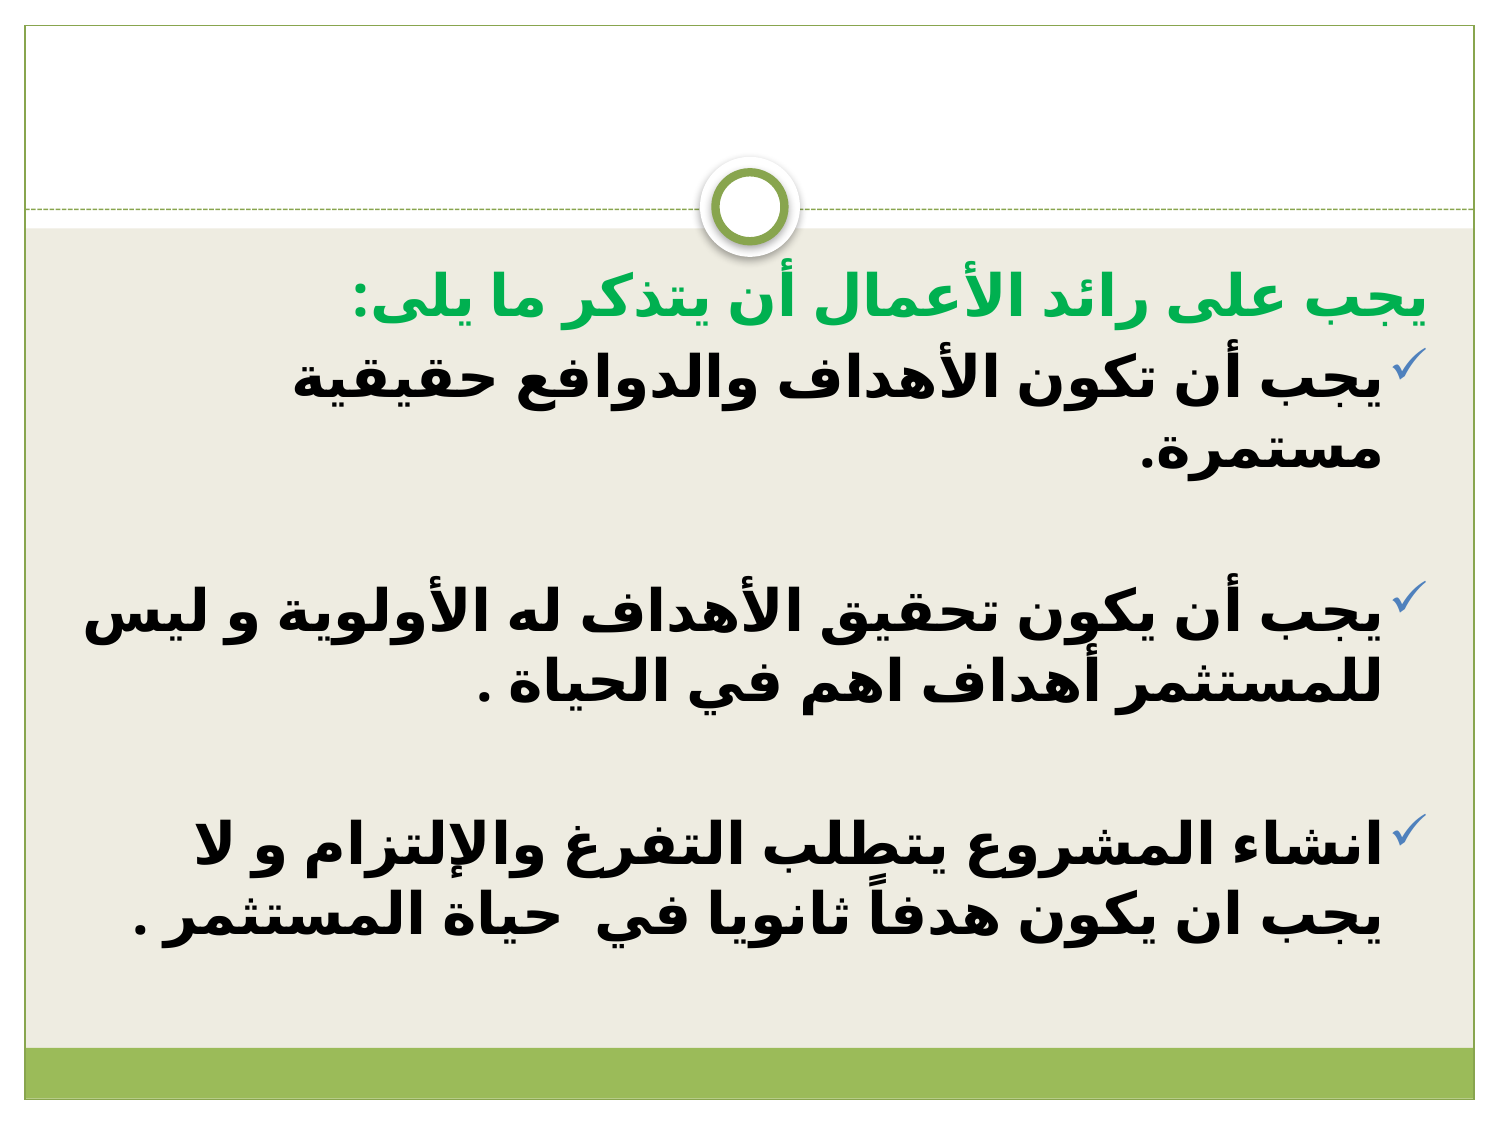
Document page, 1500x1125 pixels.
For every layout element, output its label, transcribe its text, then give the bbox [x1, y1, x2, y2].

list يجب على رائد الأعمال أن يتذكر ما يلى: يجب أن تكون الأهداف والدوافع حقيقية مستمرة. يجب أن يكون تحقيق الأهداف له الأولوية و ليس للمستثمر أهداف اهم في الحياة . انشاء المشروع يتطلب التفرغ والإلتزام و لا يجب ان يكون هدفاً ثانويا في حياة المستثمر . [49, 250, 1445, 1038]
